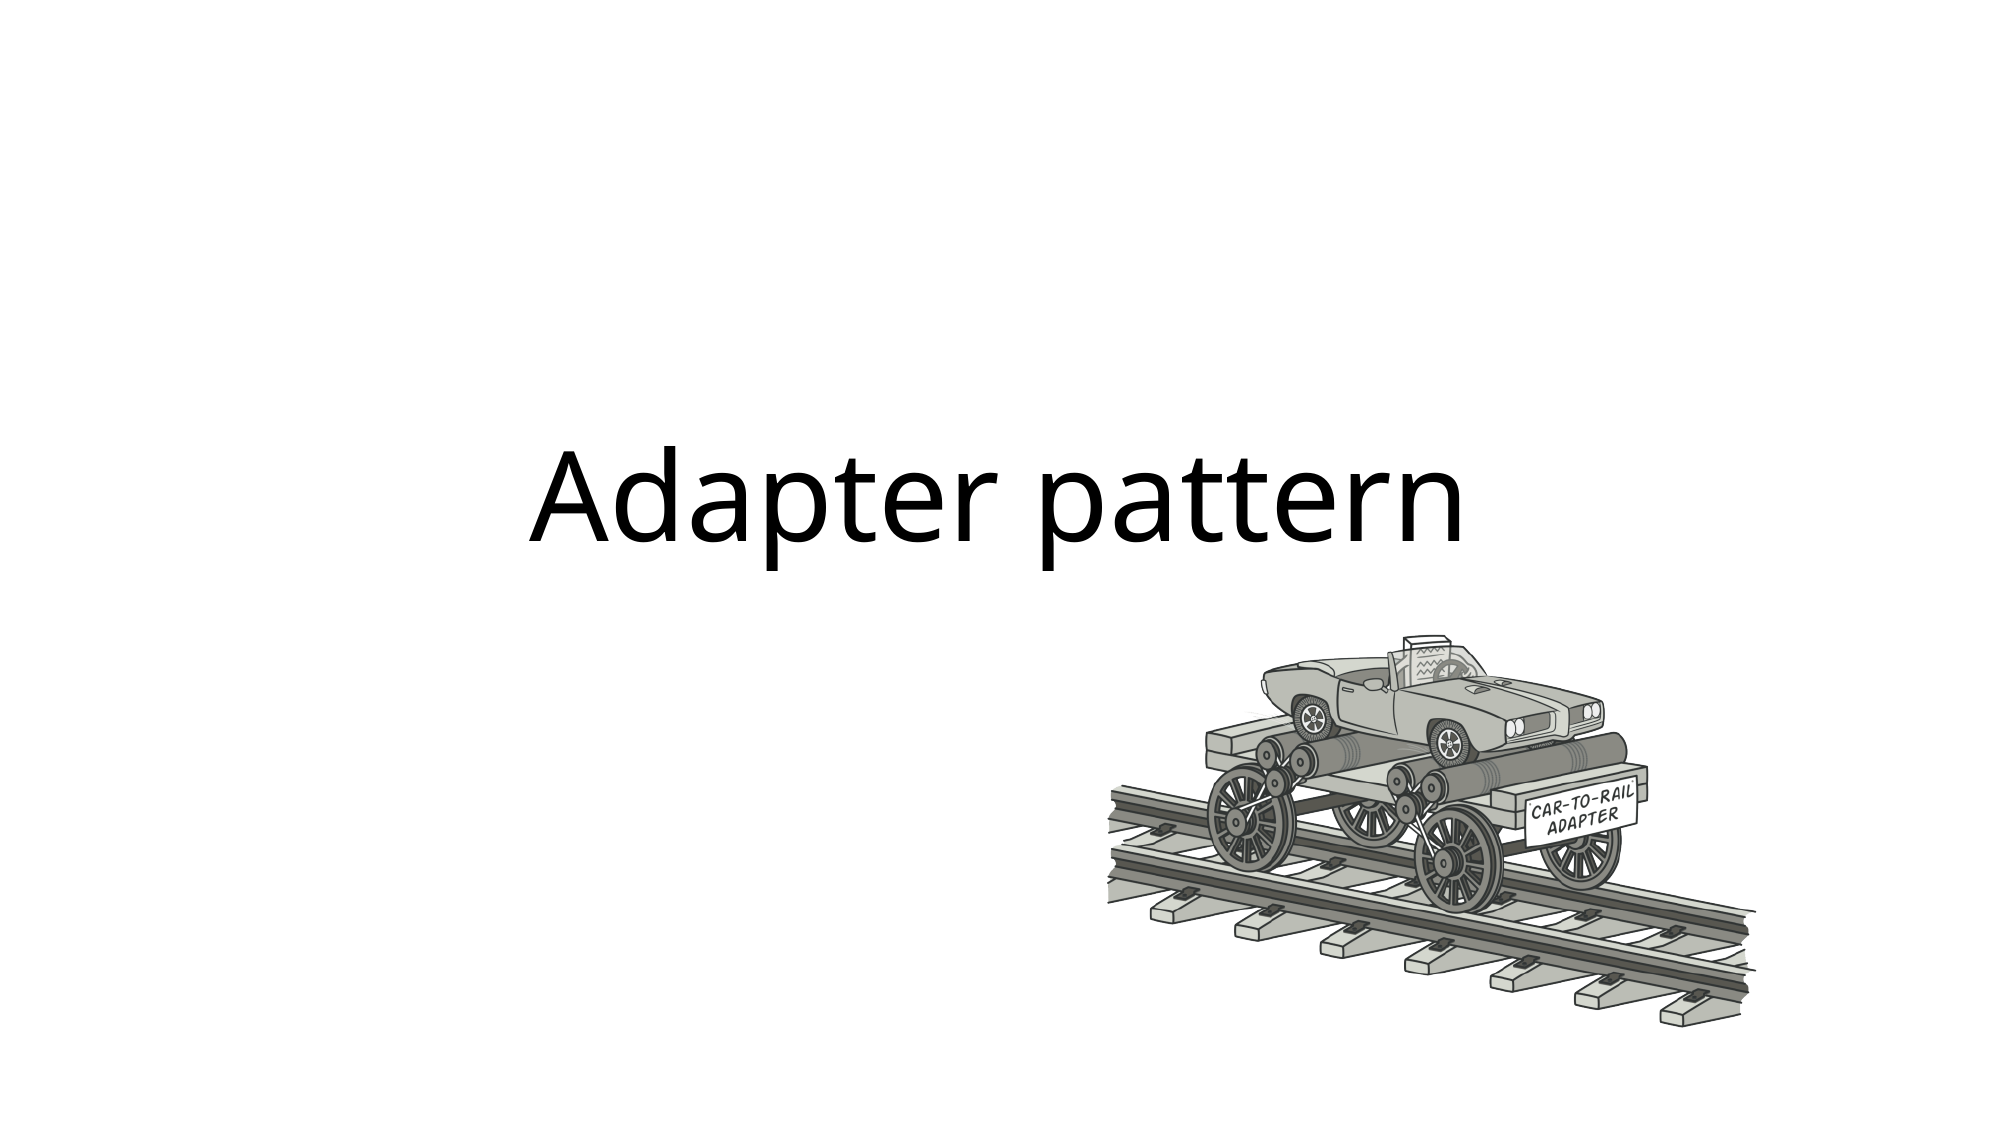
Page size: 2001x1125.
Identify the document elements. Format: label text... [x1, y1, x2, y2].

picture [1040, 591, 1794, 1037]
title Adapter pattern [249, 184, 1750, 576]
